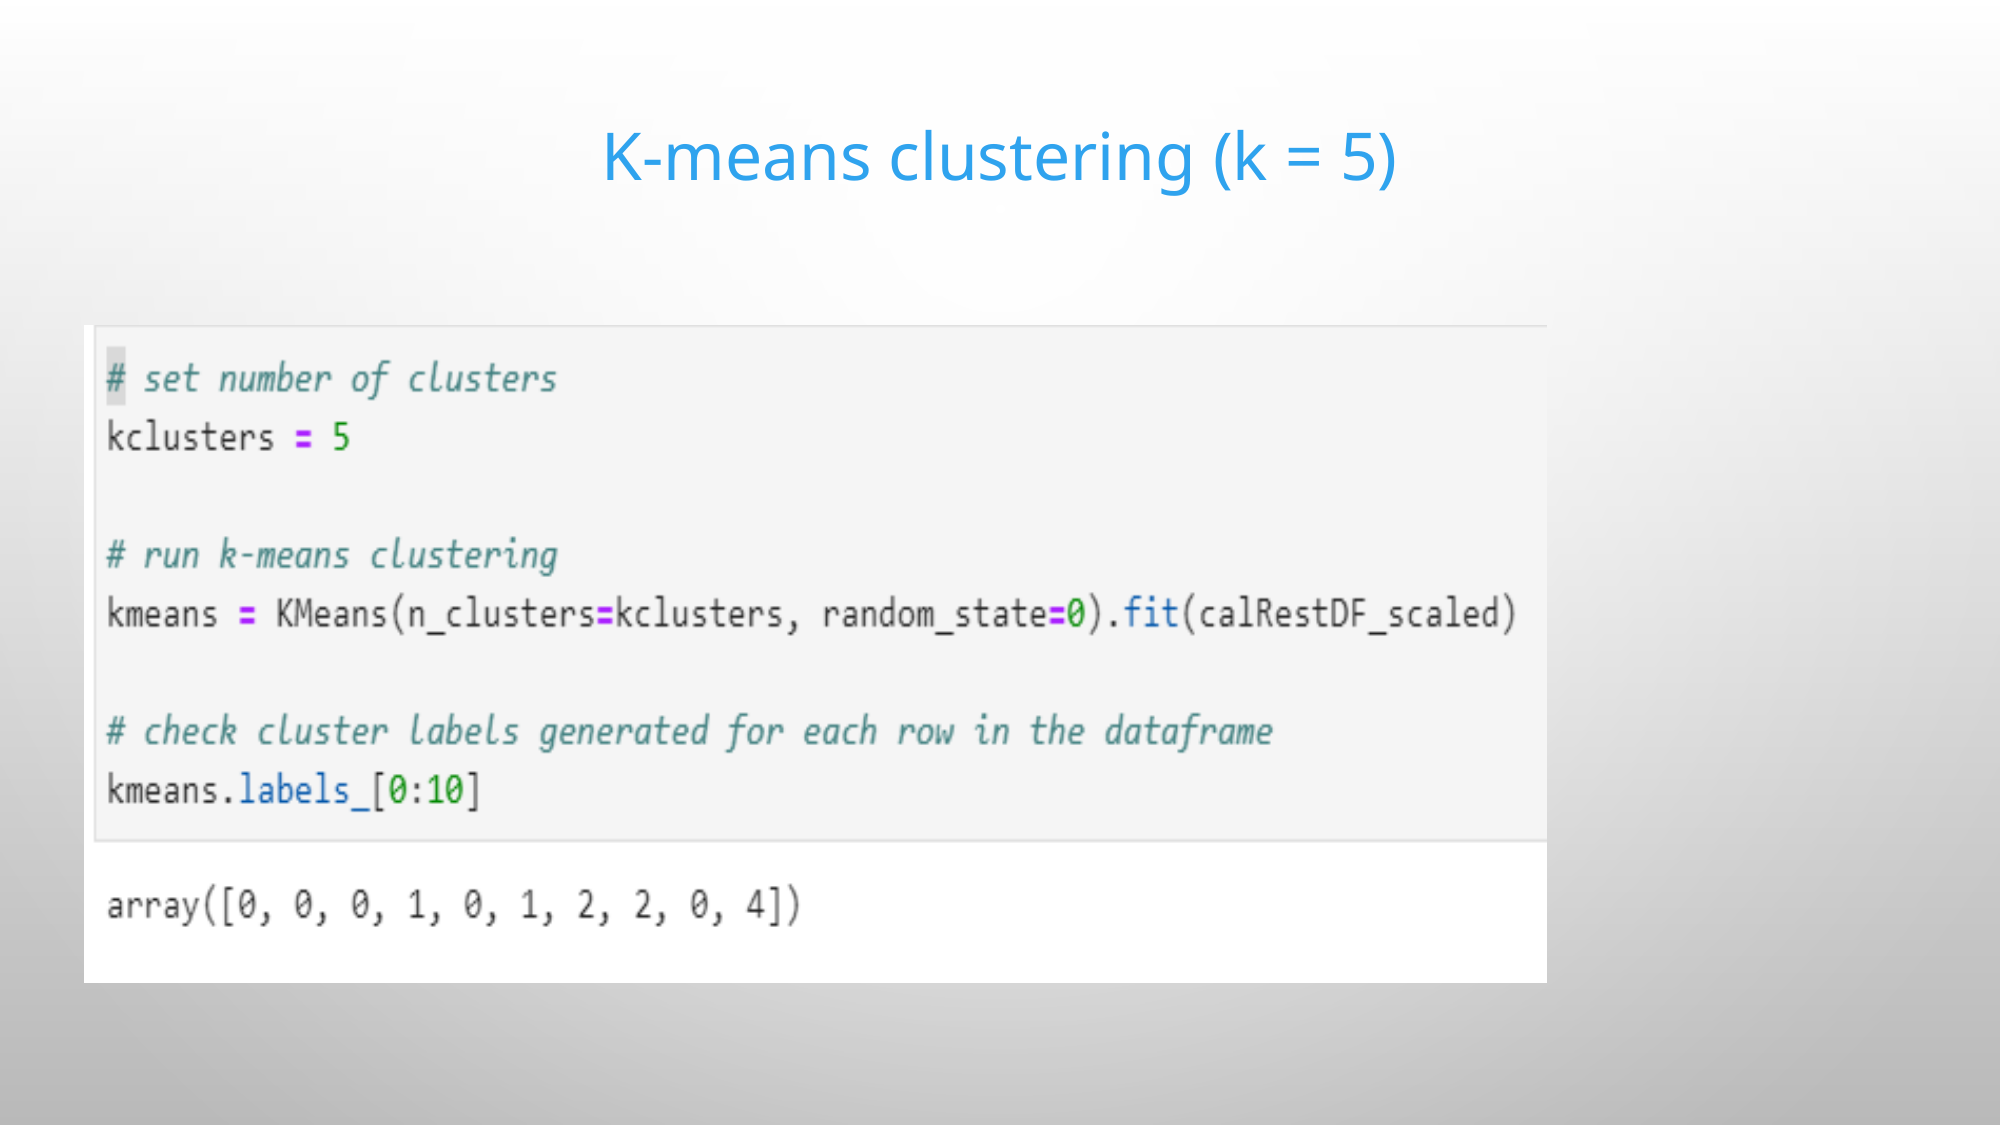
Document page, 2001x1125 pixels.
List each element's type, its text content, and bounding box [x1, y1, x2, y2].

title K-means clustering (k = 5) [95, 115, 1905, 203]
picture [0, 0, 2000, 1125]
